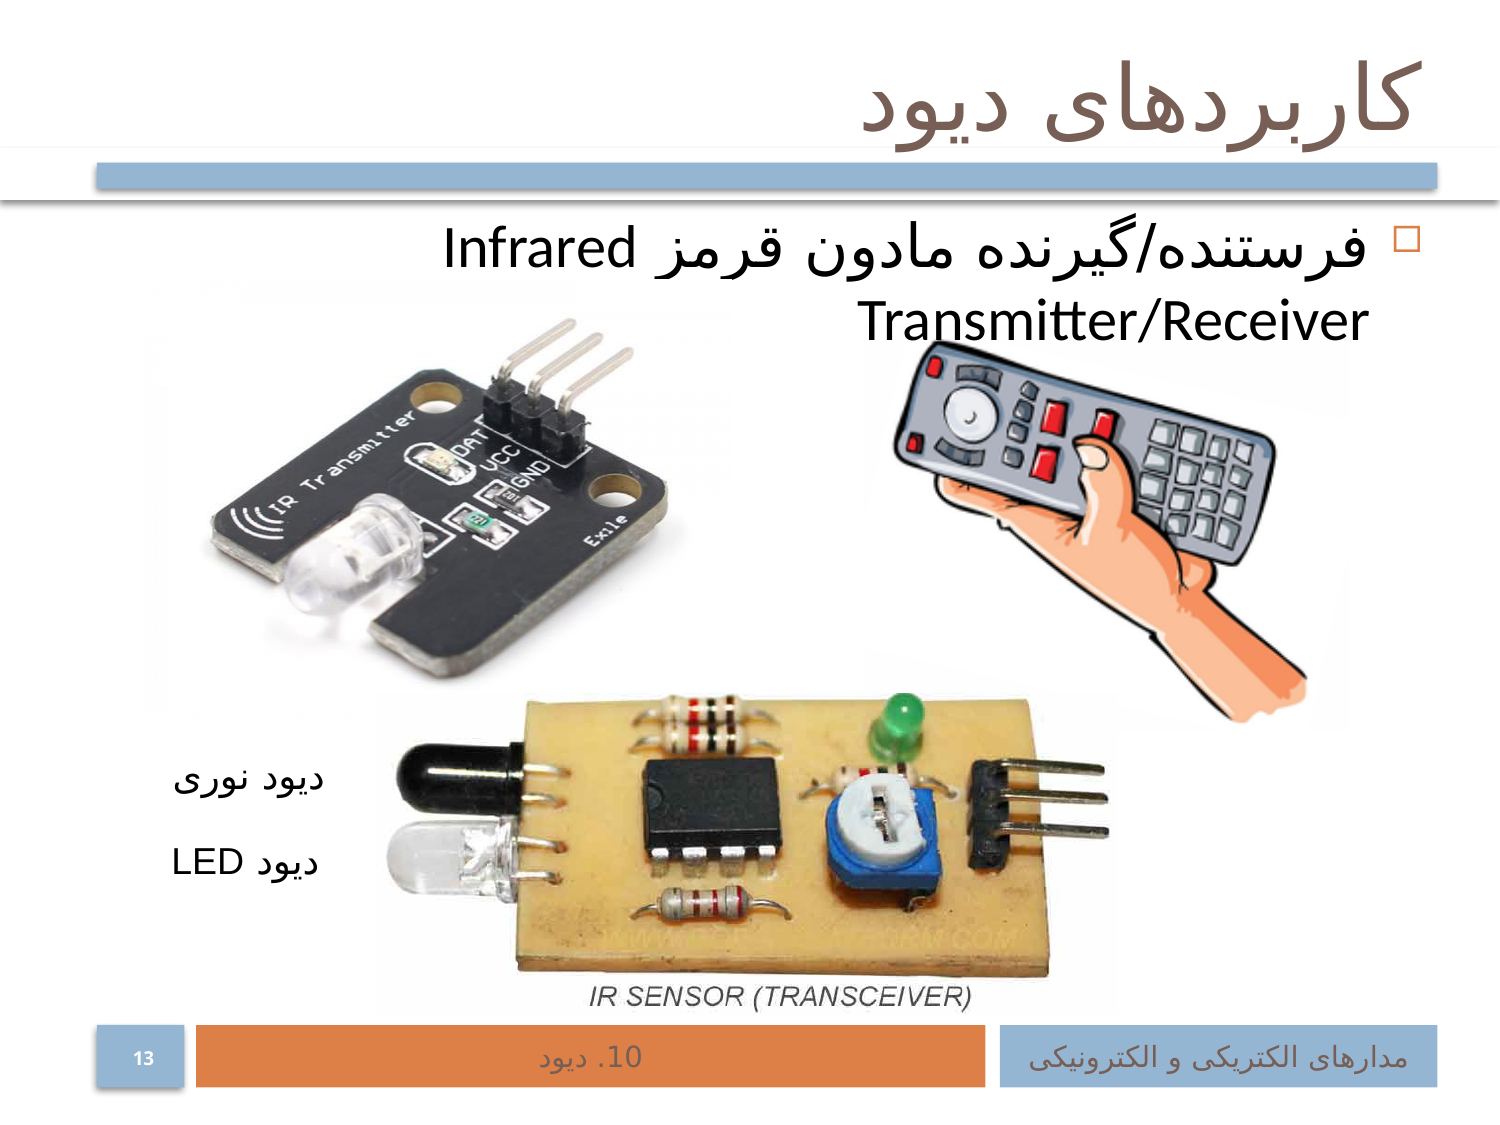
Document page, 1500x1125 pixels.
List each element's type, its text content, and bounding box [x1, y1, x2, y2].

footer 10. دیود [196, 1025, 986, 1088]
text_box دیود LED [156, 829, 335, 890]
title کاربردهای دیود [100, 37, 1438, 150]
text_box دیود نوری [157, 744, 340, 805]
picture [143, 279, 1349, 1015]
slide_number مدارهای الکتریکی و الکترونیکی [999, 1025, 1438, 1088]
list فرستنده/گیرنده مادون قرمز Infrared Transmitter/Receiver [100, 200, 1438, 1000]
slide_number 13 [99, 1038, 188, 1079]
